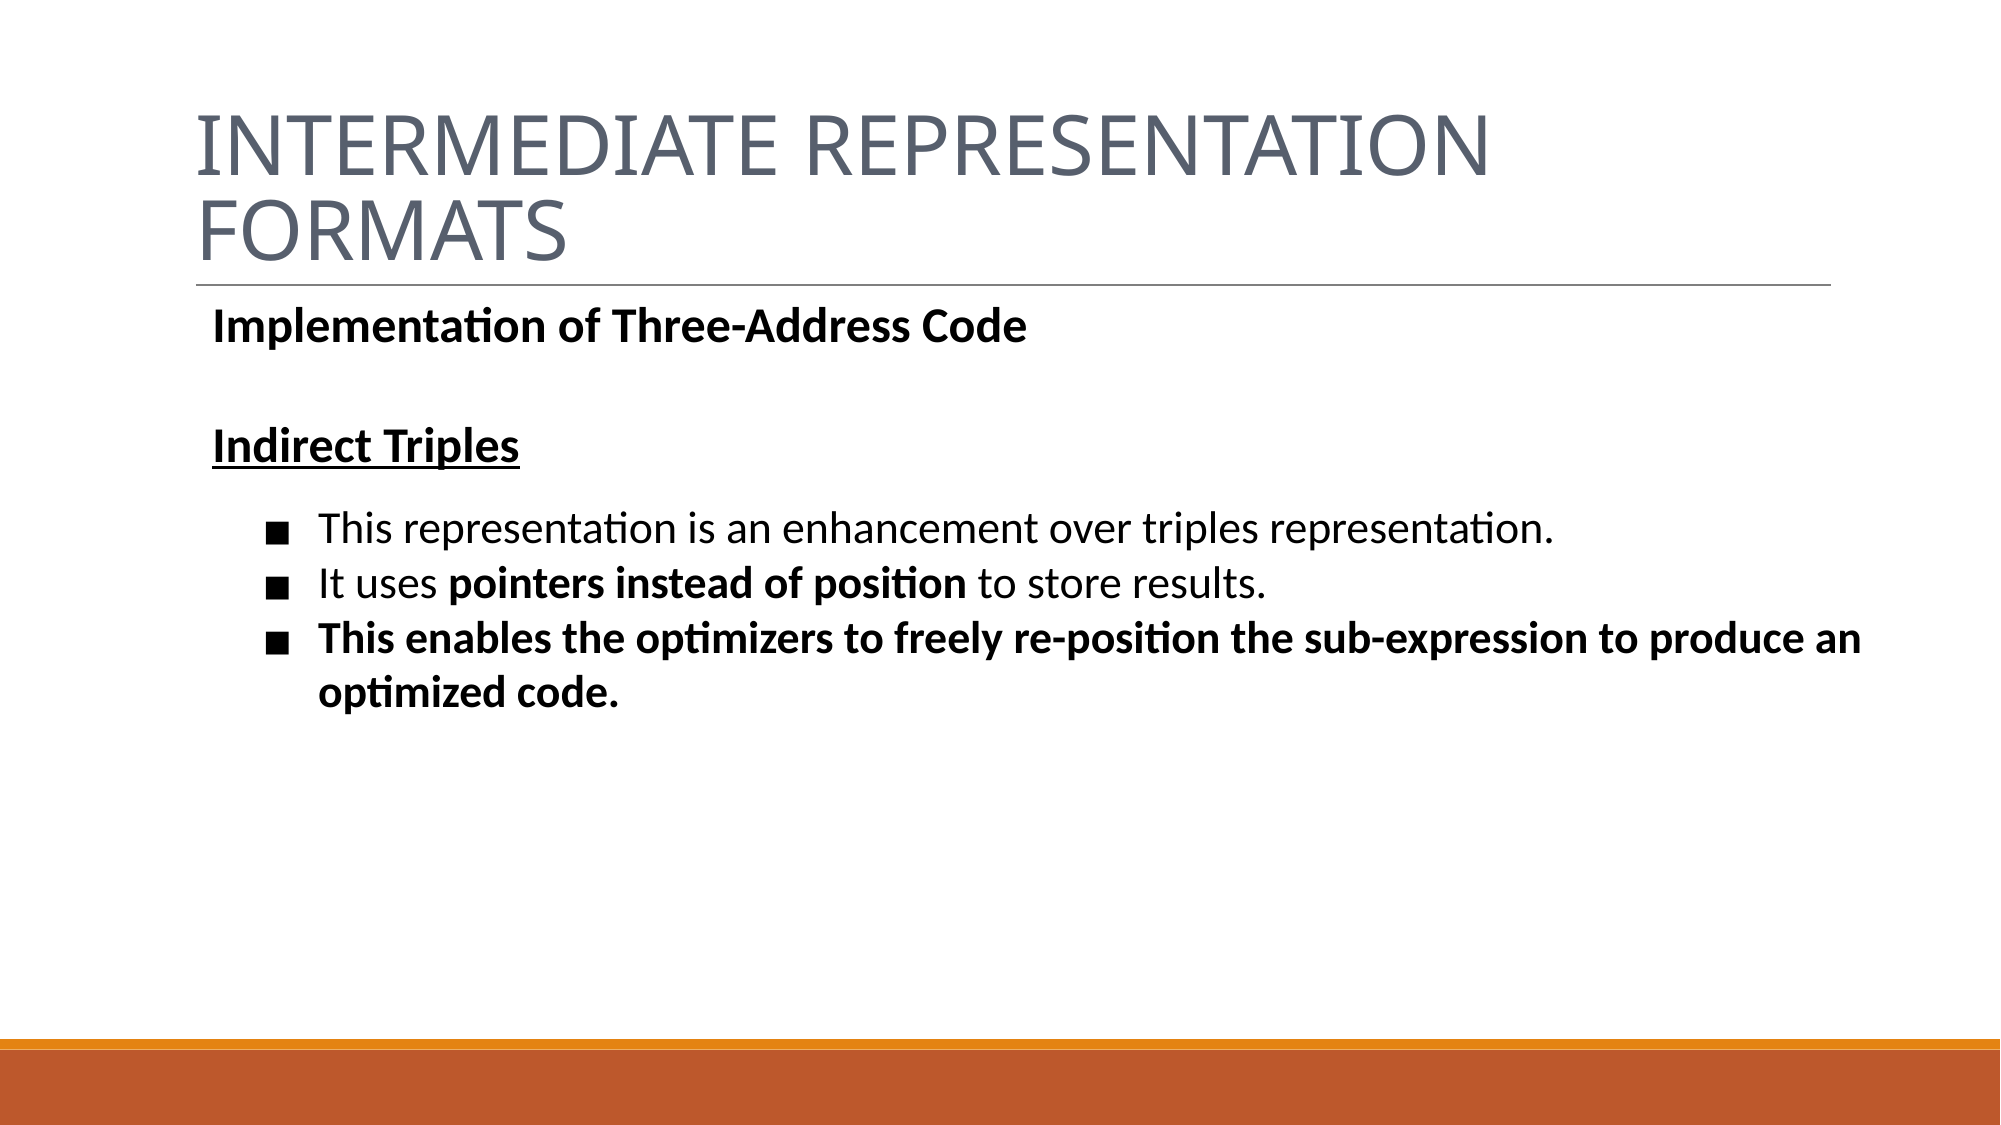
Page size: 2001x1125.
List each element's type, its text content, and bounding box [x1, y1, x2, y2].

text_box This representation is an enhancement over triples representation. It uses pointers instead of position to store results. This enables the optimizers to freely re-position the sub-expression to produce an optimized code. [247, 489, 1915, 725]
text_box Intermediate Representation Formats [180, 47, 1830, 285]
text_box Implementation of Three-Address Code Indirect Triples [197, 285, 1866, 480]
